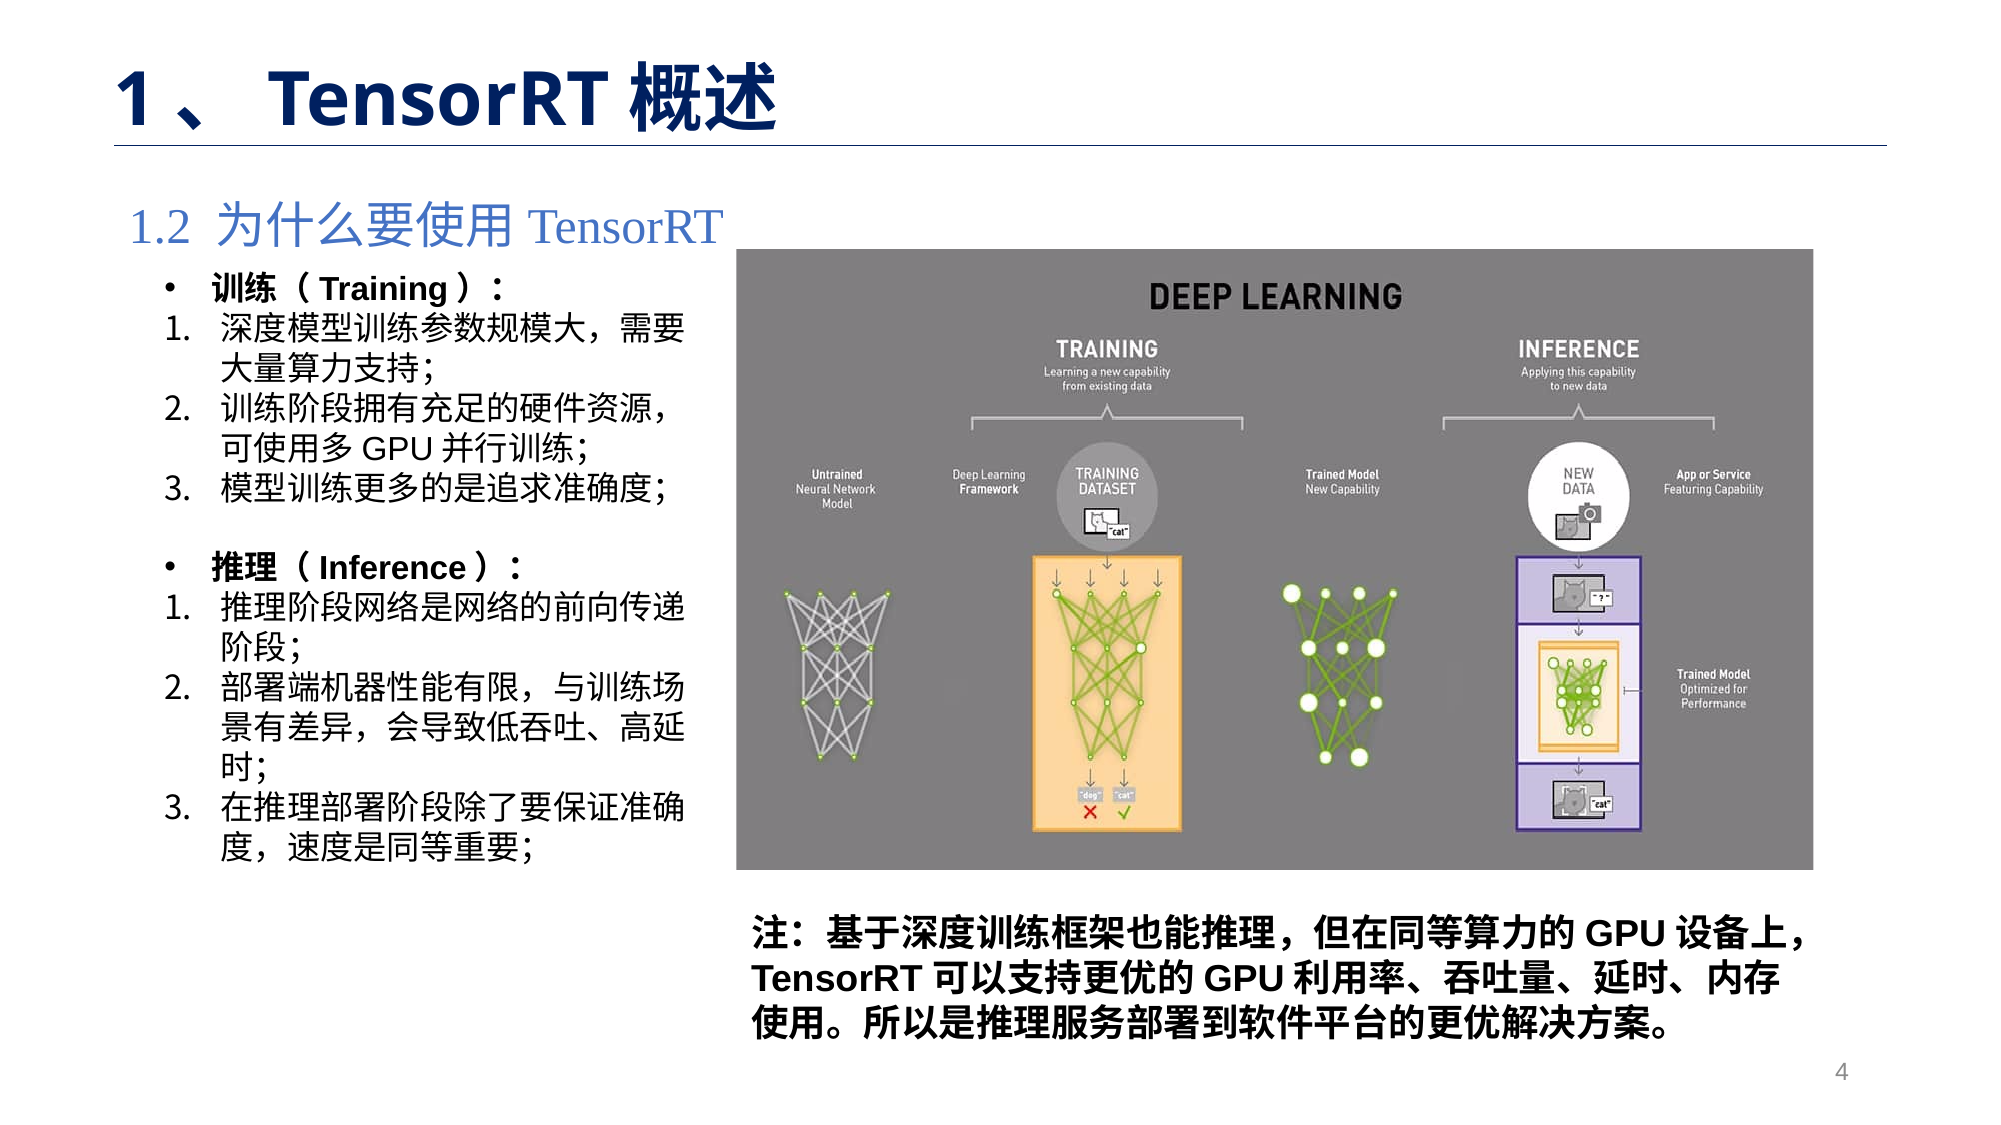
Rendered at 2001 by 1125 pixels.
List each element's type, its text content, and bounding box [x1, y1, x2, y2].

text_box 4 [1413, 1047, 1864, 1108]
text_box 注：基于深度训练框架也能推理，但在同等算力的GPU设备上，TensorRT可以支持更优的GPU利用率、吞吐量、延时、内存使用。所以是推理服务部署到软件平台的更优解决方案。 [736, 901, 1814, 1052]
list 1、TensorRT概述 [114, 50, 1888, 120]
text_box 训练（Training）： 深度模型训练参数规模大，需要大量算力支持； 训练阶段拥有充足的硬件资源，可使用多GPU并行训练； 模型训练更多的是追求准确度； 推理（Inference）： 推理阶段网络是网络的前向传递阶段； 部署端机器性能有限，与训练场景有差异，会导致低吞吐、高延时； 在推理部署阶段除了要保证准确度，速度是同等重要； [149, 259, 715, 874]
picture [736, 249, 1814, 870]
text_box 1.2 为什么要使用TensorRT [114, 186, 750, 262]
